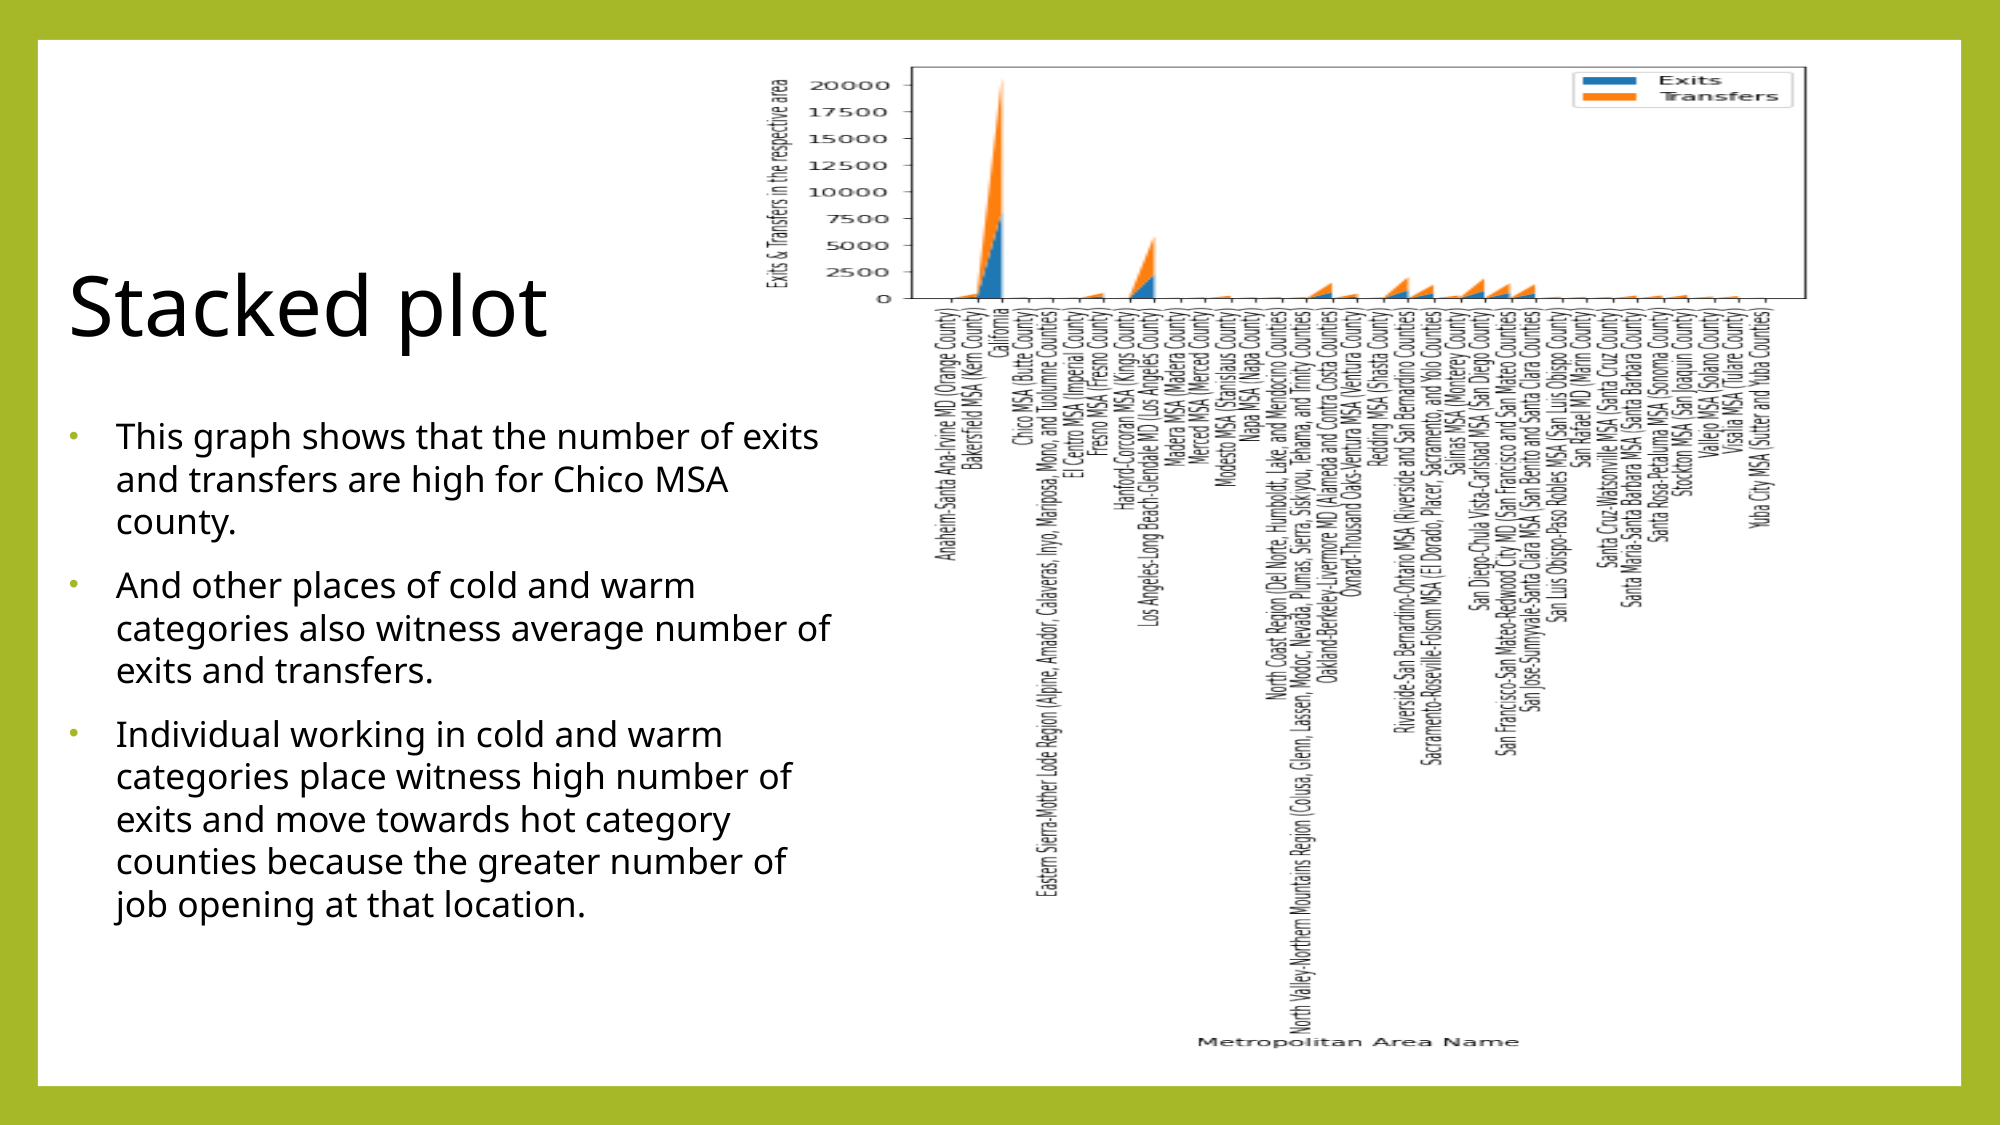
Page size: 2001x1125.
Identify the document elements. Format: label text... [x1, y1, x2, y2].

list This graph shows that the number of exits and transfers are high for Chico MSA county. And other places of cold and warm categories also witness average number of exits and transfers. Individual working in cold and warm categories place witness high number of exits and move towards hot category counties because the greater number of job opening at that location. [54, 406, 744, 1000]
title Stacked plot [54, 103, 744, 363]
picture [750, 58, 1824, 1056]
